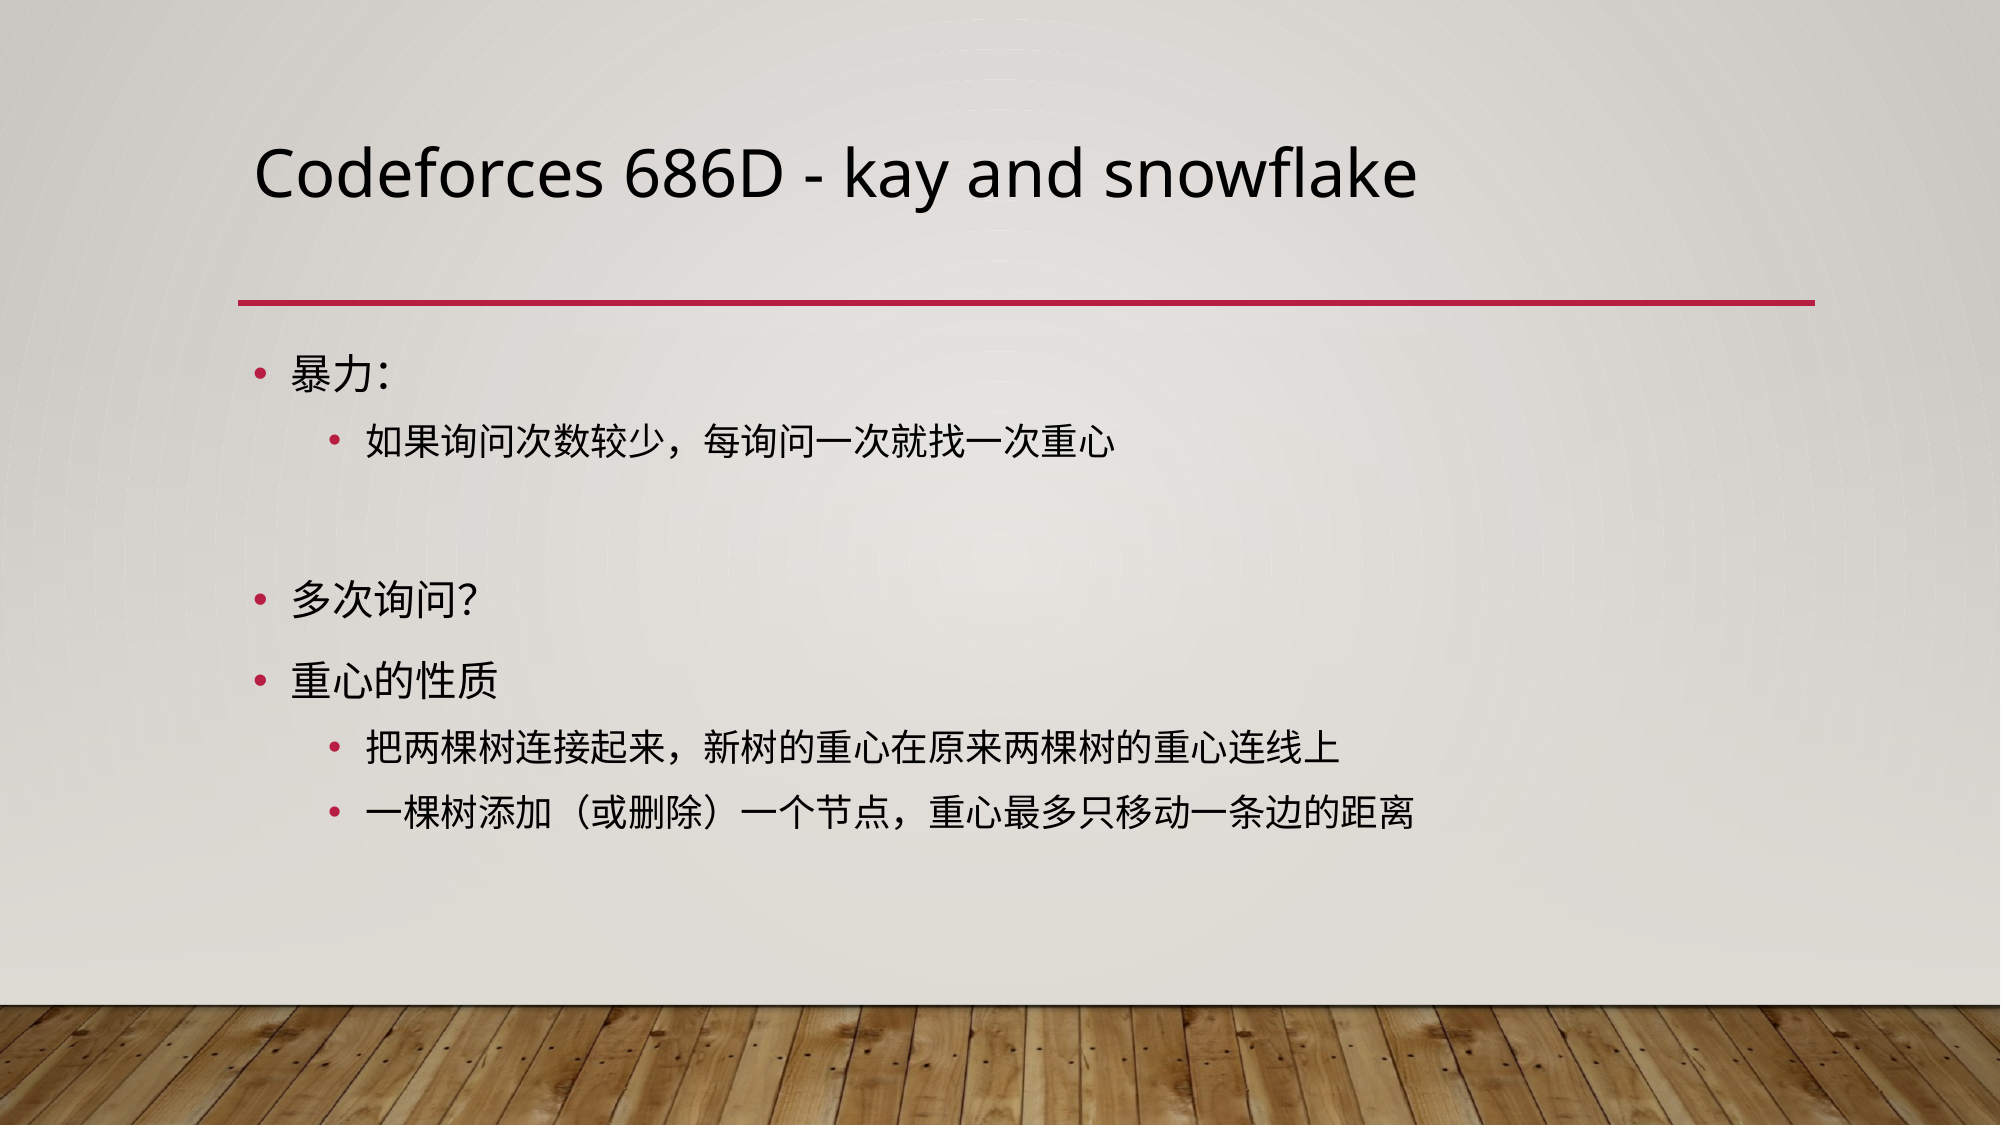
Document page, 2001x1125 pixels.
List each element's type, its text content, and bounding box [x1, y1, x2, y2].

list 暴力： 如果询问次数较少，每询问一次就找一次重心 多次询问？ 重心的性质 把两棵树连接起来，新树的重心在原来两棵树的重心连线上 一棵树添加（或删除）一个节点，重心最多只移动一条边的距离 [238, 330, 1814, 897]
picture [0, 1005, 2000, 1125]
title Codeforces 686D - kay and snowflake [238, 131, 1814, 305]
